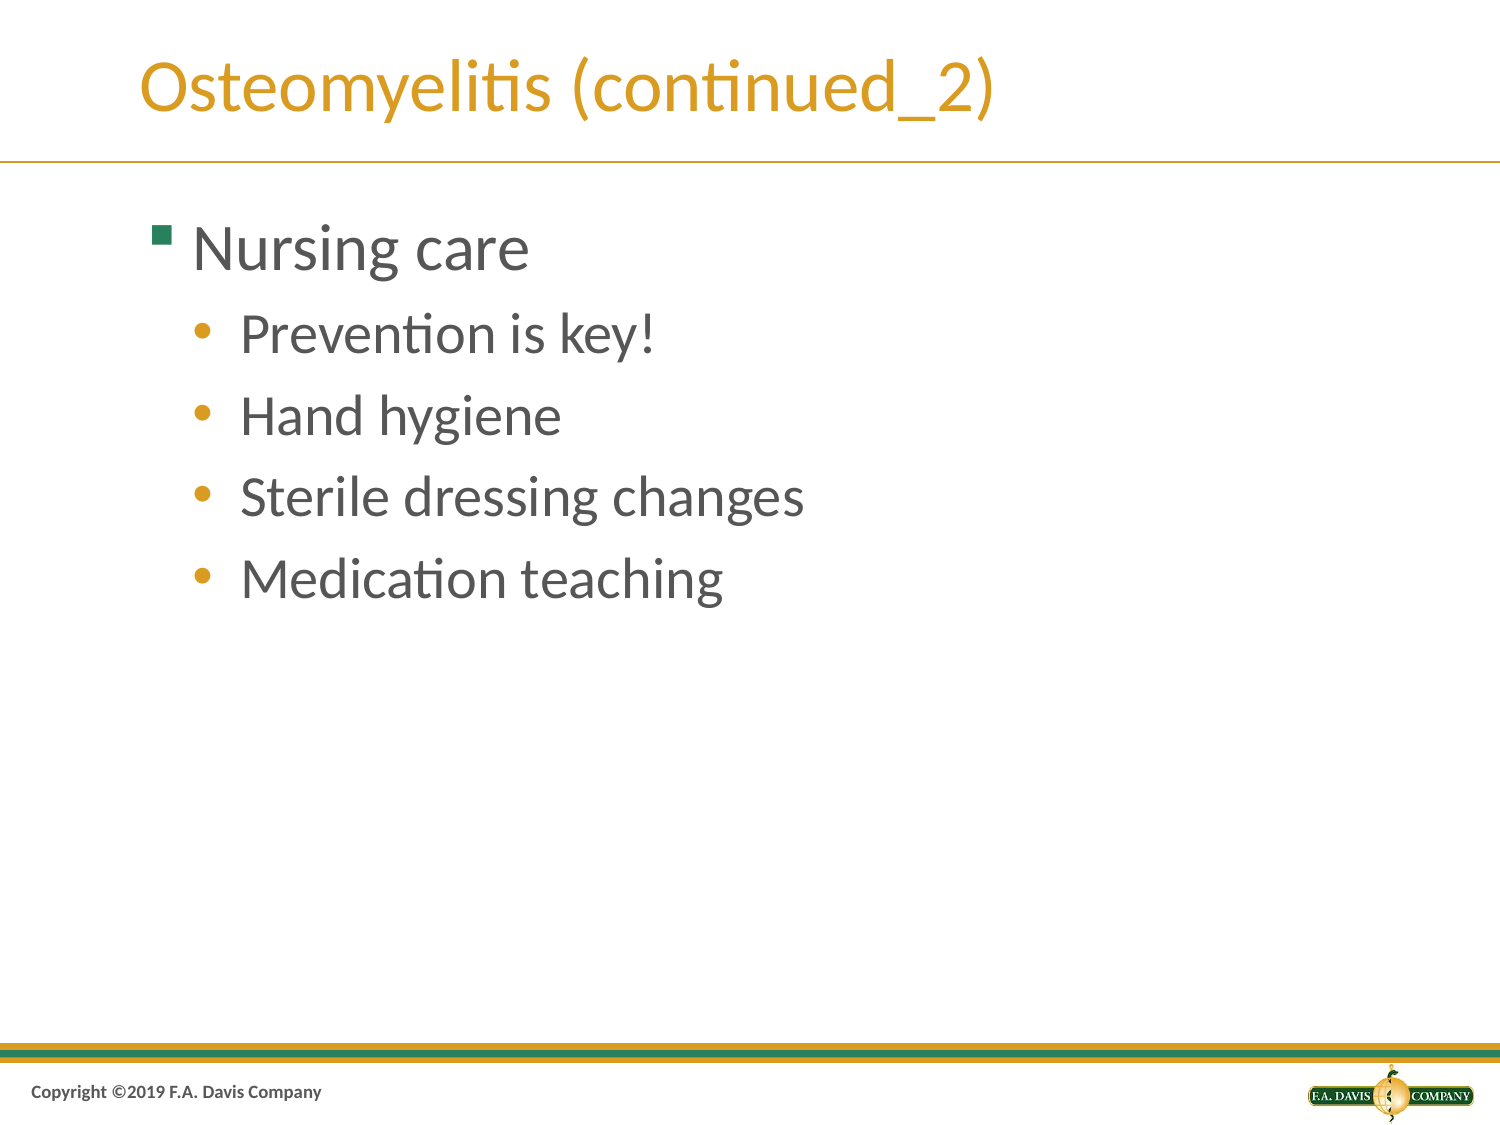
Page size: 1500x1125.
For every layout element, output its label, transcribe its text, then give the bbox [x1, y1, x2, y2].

picture [1308, 1064, 1474, 1124]
picture [0, 1043, 1500, 1050]
list Nursing care Prevention is key! Hand hygiene Sterile dressing changes Medication teaching [75, 196, 1425, 864]
title Osteomyelitis (continued_2) [124, 38, 1475, 136]
picture [0, 1058, 1500, 1063]
